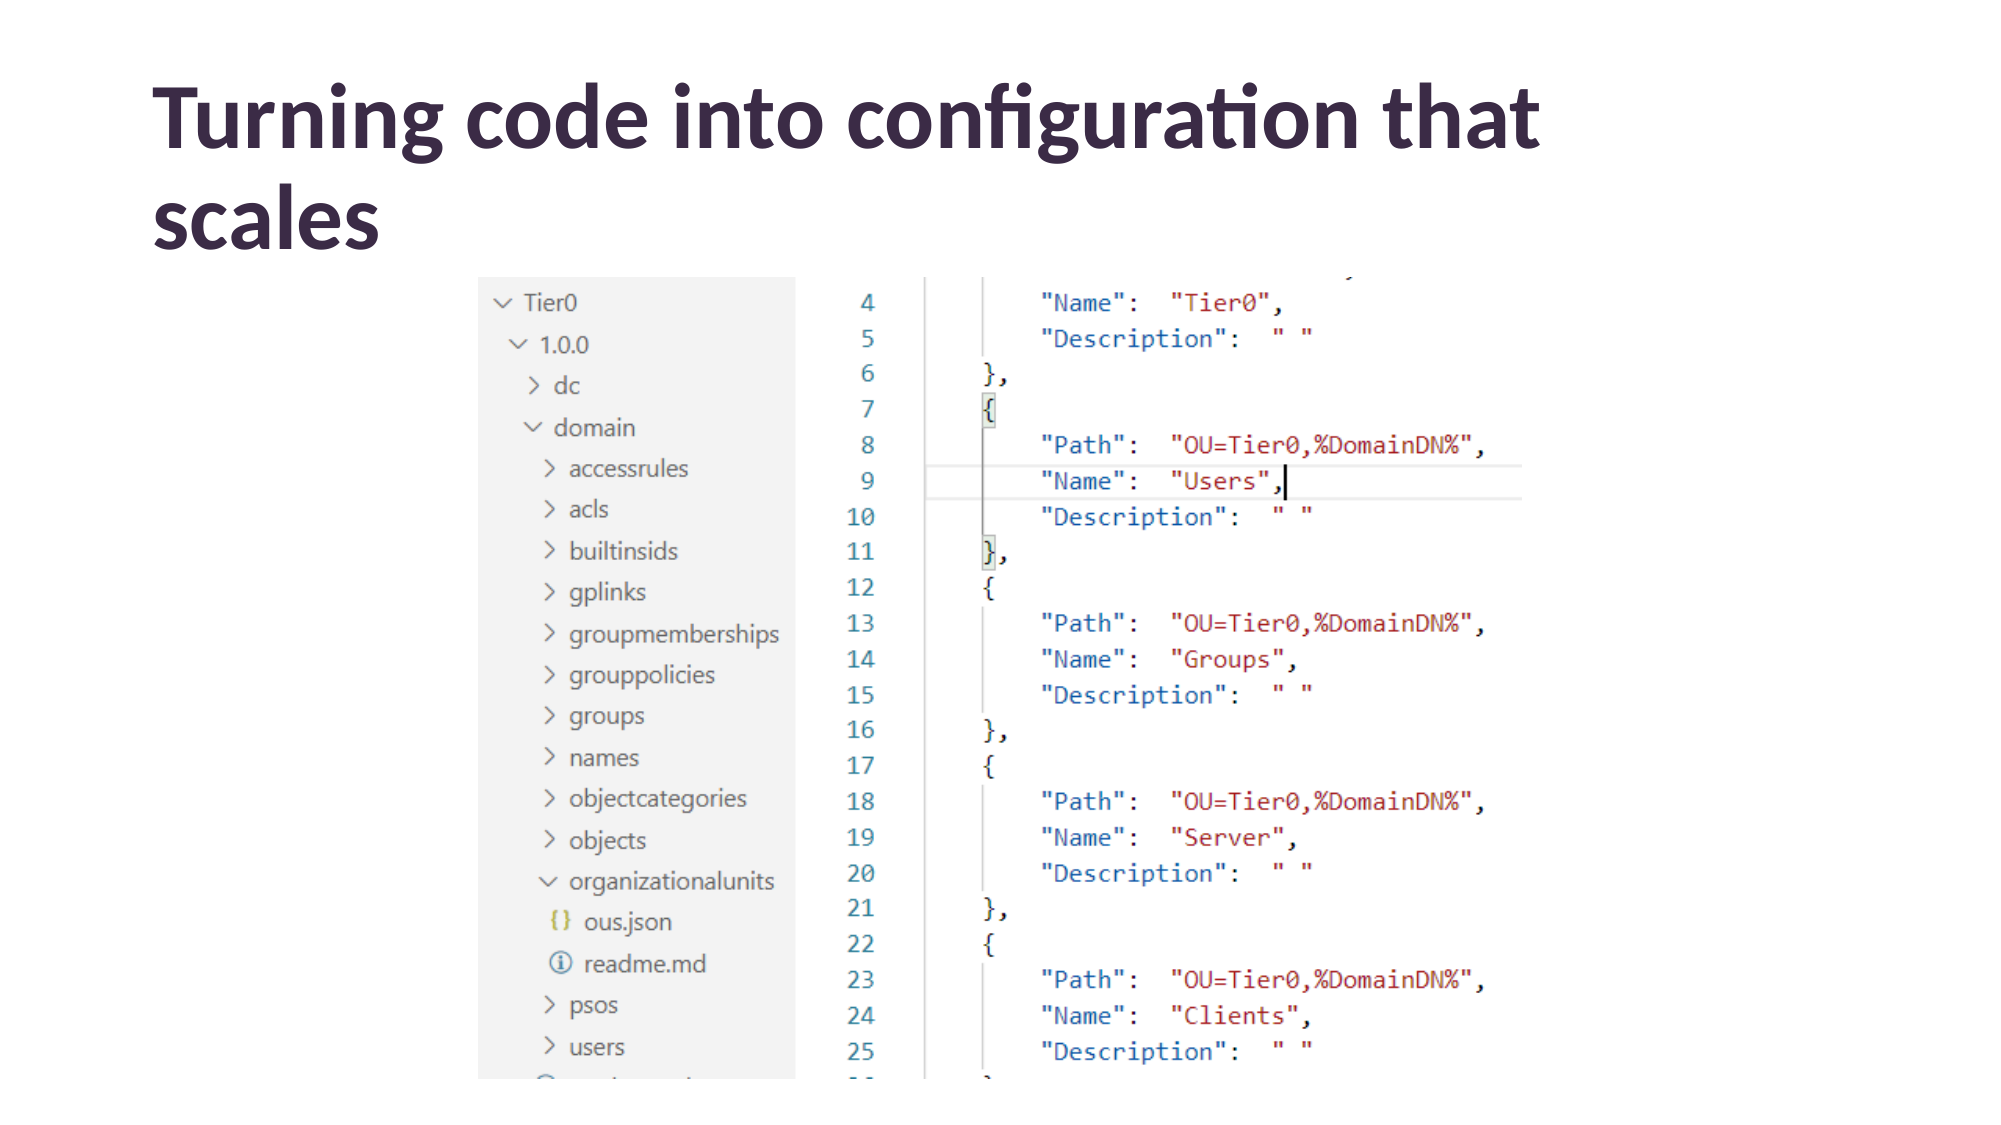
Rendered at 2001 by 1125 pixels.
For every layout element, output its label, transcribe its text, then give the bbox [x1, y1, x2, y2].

title Turning code into configuration that scales [137, 59, 1735, 278]
picture [478, 277, 1522, 1079]
